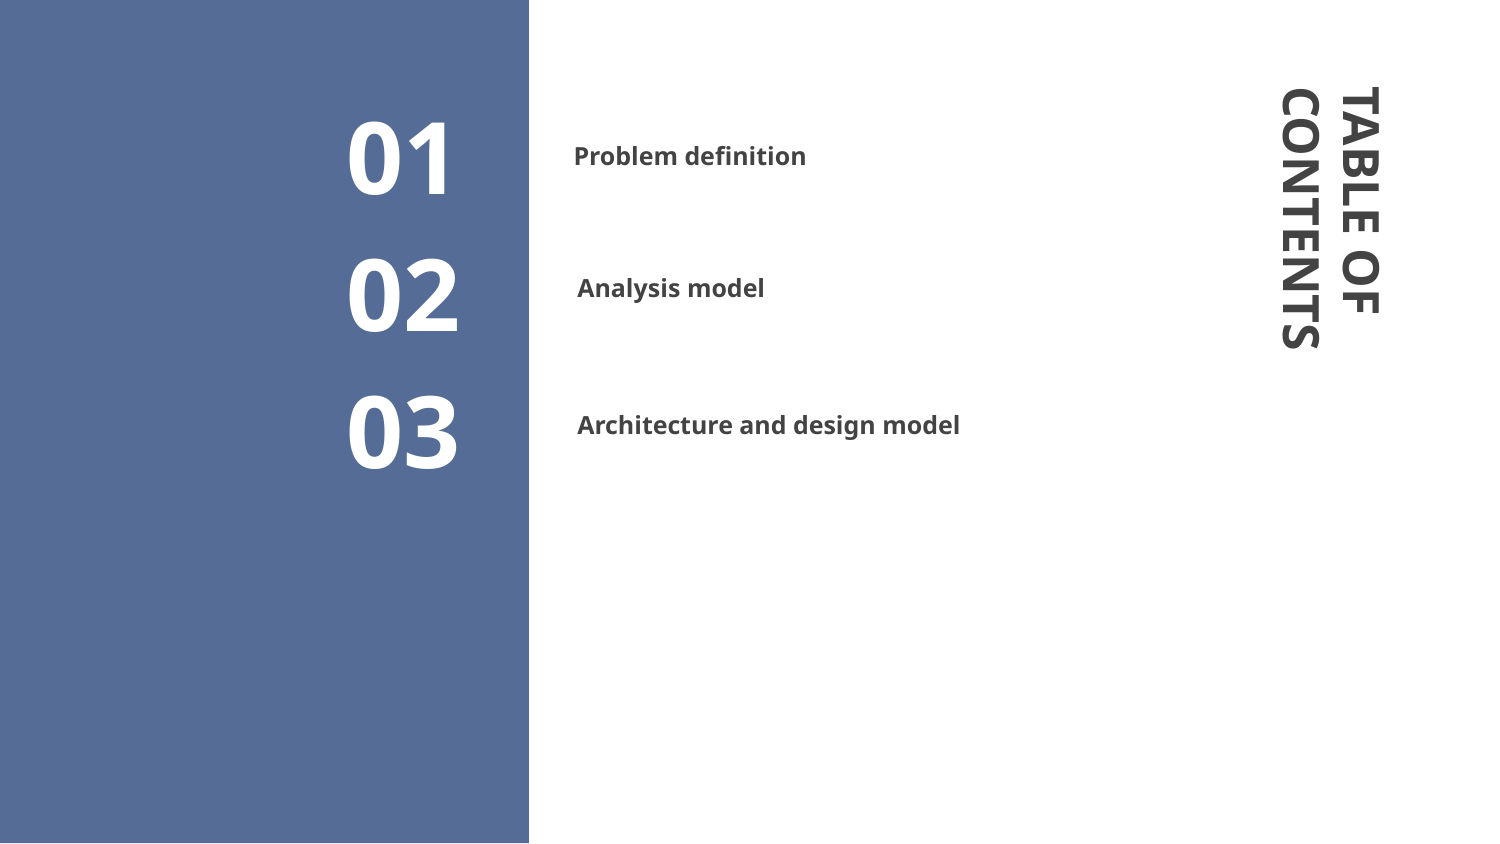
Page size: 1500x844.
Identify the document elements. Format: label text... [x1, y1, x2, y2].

title Problem definition [618, 124, 928, 185]
title 02 [331, 244, 597, 339]
title 01 [331, 107, 618, 203]
title Architecture and design model [590, 402, 1038, 455]
title TABLE OF CONTENTS [1293, 71, 1374, 549]
title 03 [331, 381, 590, 476]
title Analysis model [597, 265, 932, 318]
text_box [0, 0, 529, 844]
